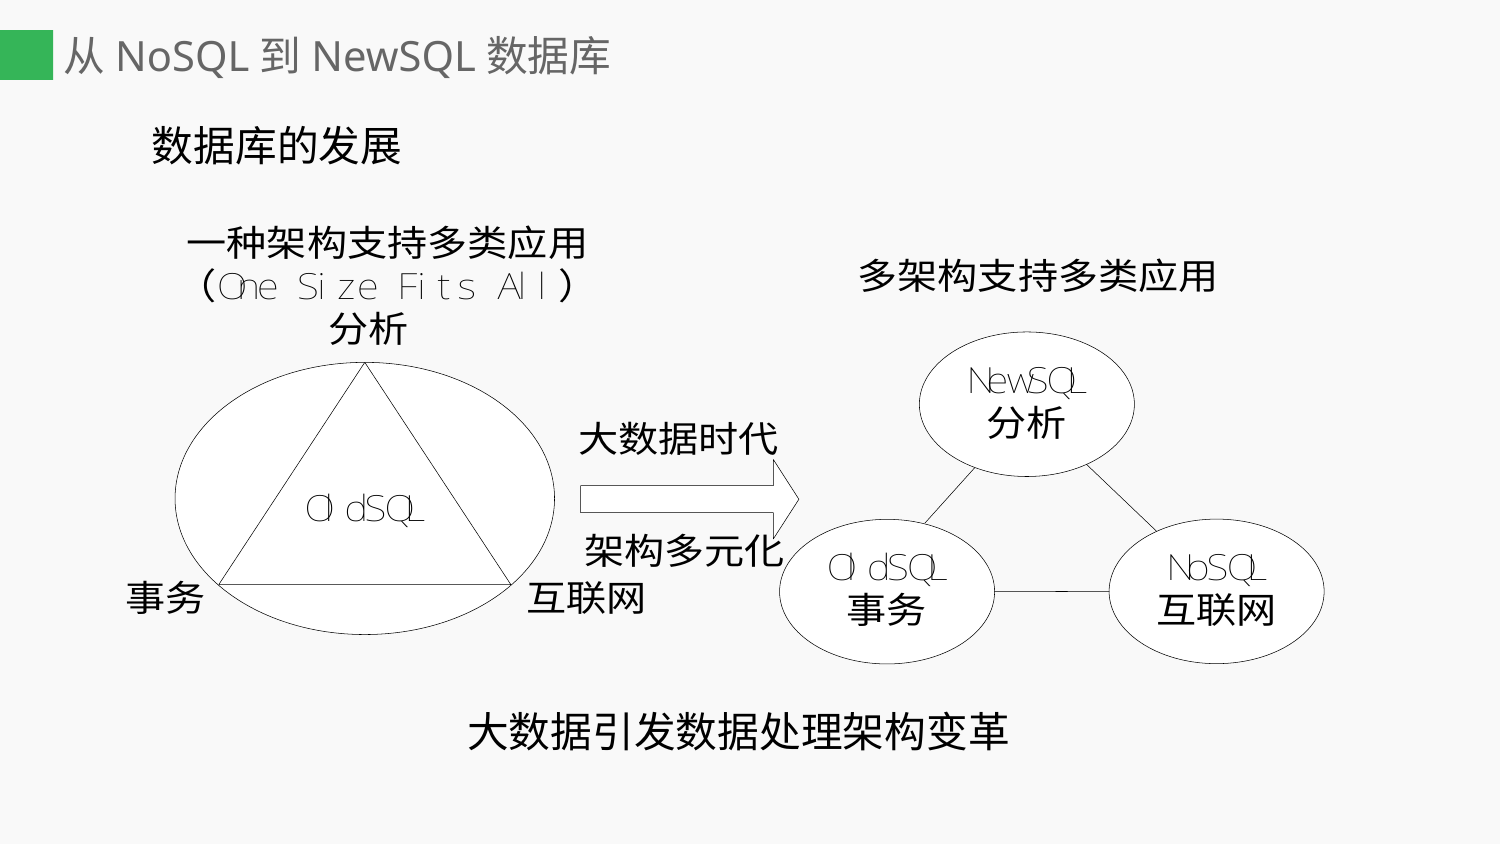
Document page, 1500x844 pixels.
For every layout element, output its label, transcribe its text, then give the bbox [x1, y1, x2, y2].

picture [0, 30, 54, 80]
text_box 大数据引发数据处理架构变革 [452, 698, 1025, 763]
picture [92, 221, 1331, 667]
title 从NoSQL到NewSQL数据库 [63, 25, 1480, 85]
text_box 数据库的发展 [137, 112, 693, 177]
